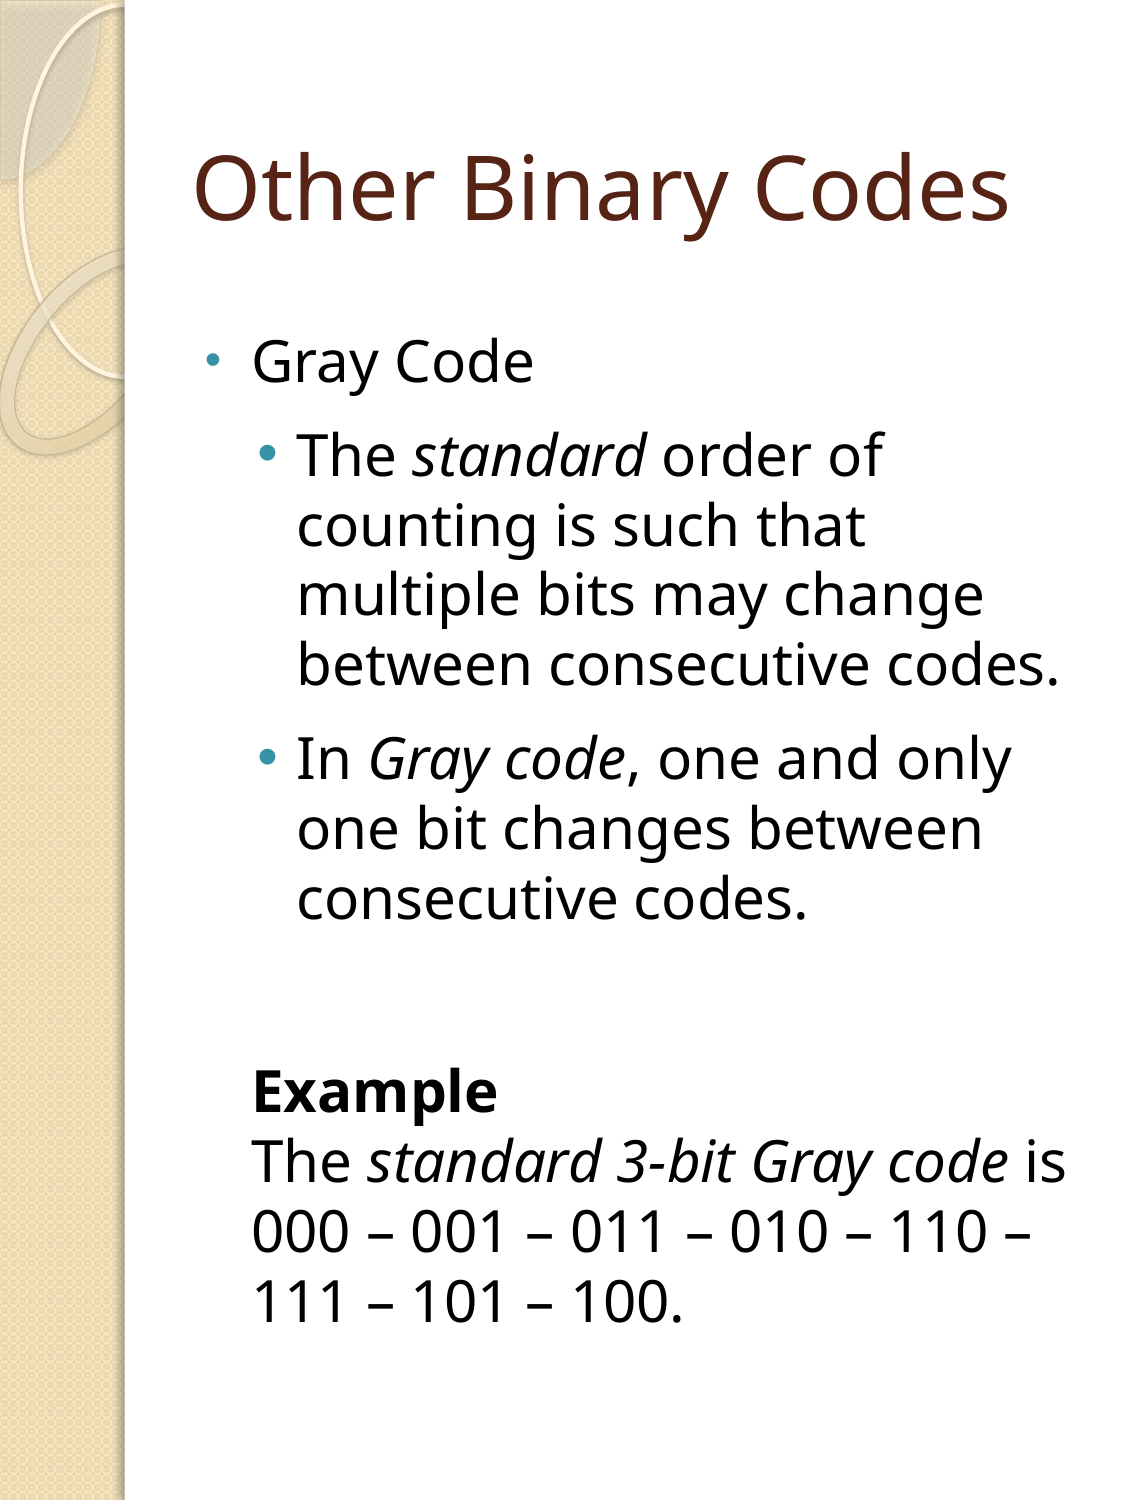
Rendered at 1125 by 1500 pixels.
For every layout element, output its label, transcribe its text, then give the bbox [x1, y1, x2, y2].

title Other Binary Codes [176, 60, 1100, 310]
list Gray Code The standard order of counting is such that multiple bits may change between consecutive codes. In Gray code, one and only one bit changes between consecutive codes. Example The standard 3-bit Gray code is 000 – 001 – 011 – 010 – 110 – 111 – 101 – 100. [176, 316, 1100, 1367]
